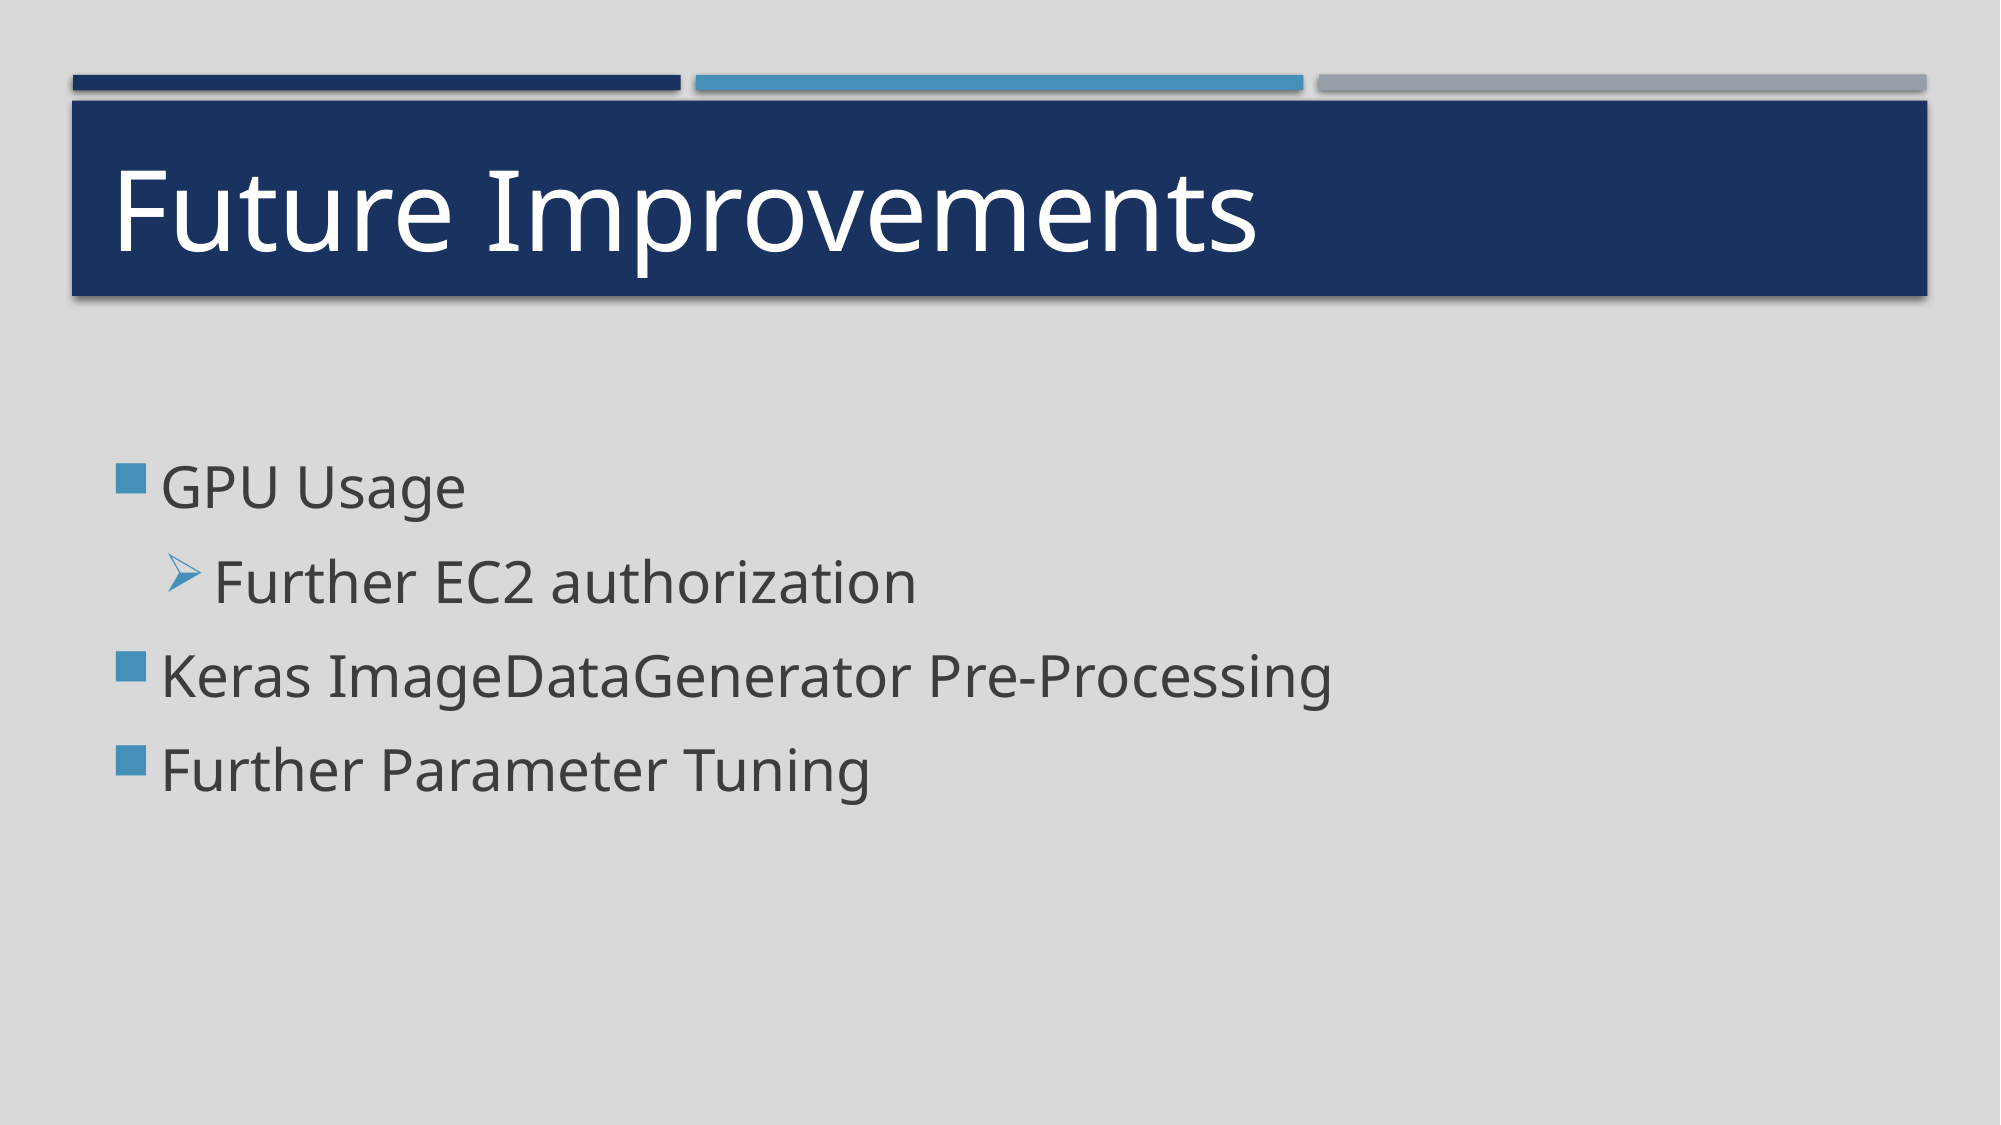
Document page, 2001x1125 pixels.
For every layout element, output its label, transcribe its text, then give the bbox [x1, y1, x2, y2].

title Future Improvements [95, 115, 1905, 282]
list GPU Usage Further EC2 authorization Keras ImageDataGenerator Pre-Processing Further Parameter Tuning [95, 357, 1905, 962]
